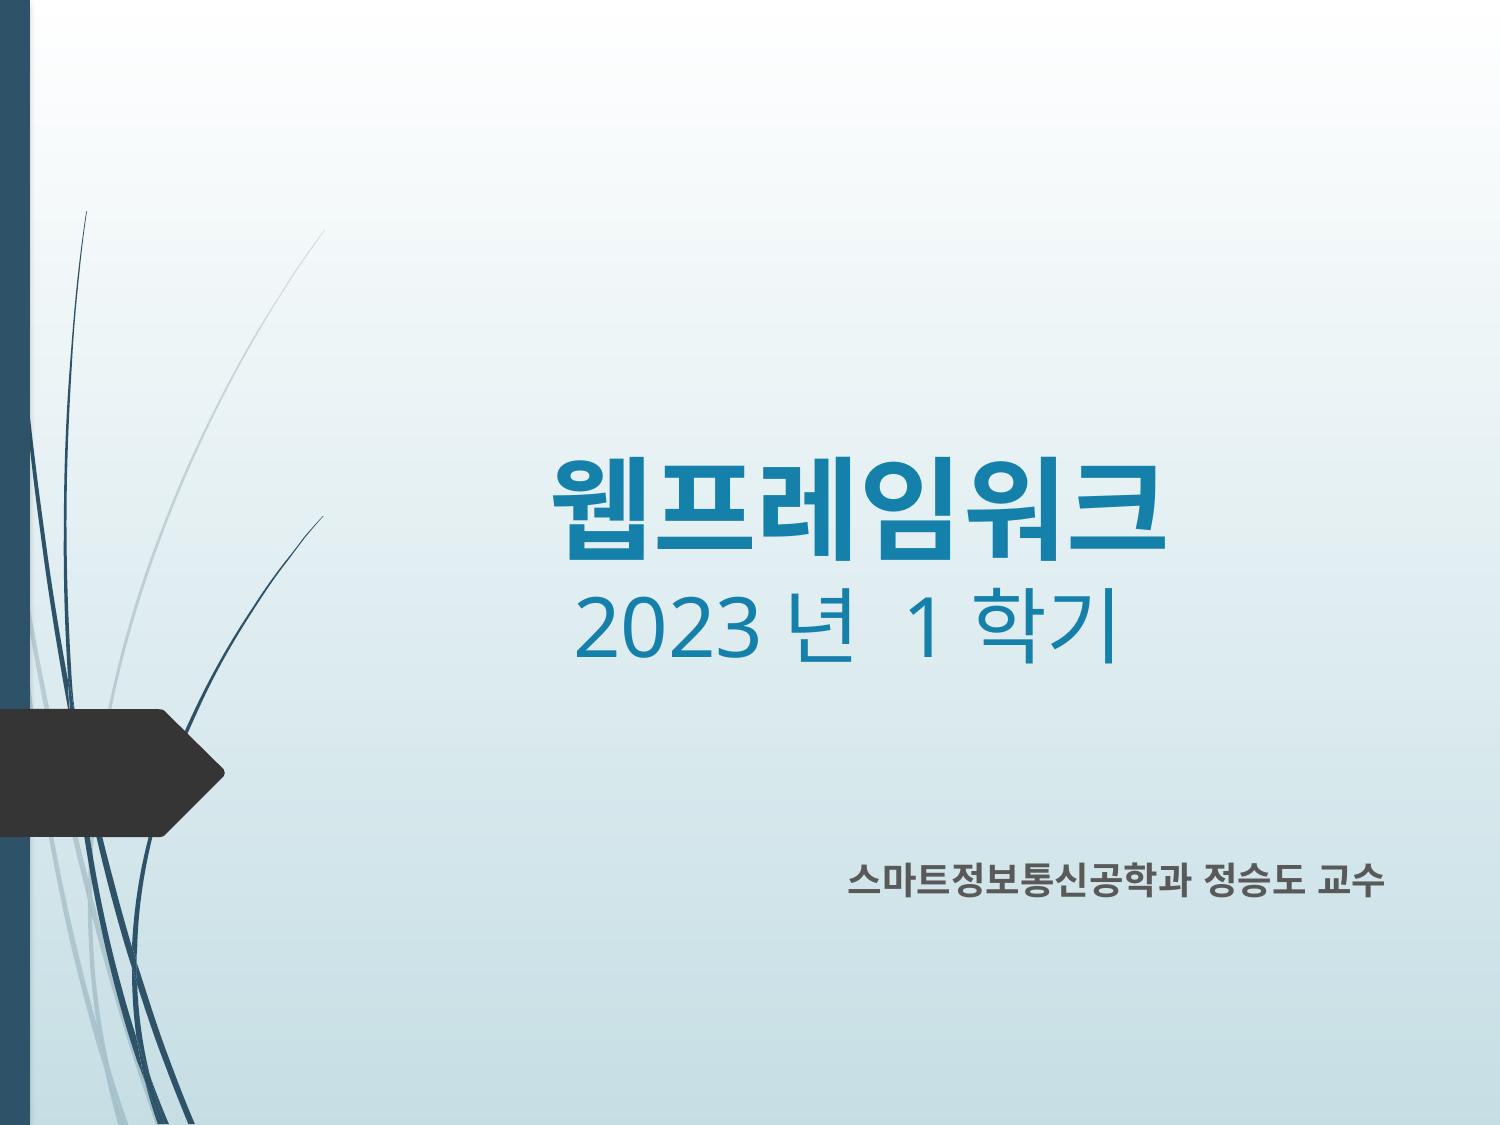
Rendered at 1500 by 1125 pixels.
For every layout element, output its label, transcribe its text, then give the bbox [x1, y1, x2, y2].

title 웹프레임워크 2023년 1학기 [318, 412, 1402, 682]
subtitle 스마트정보통신공학과 정승도 교수 [318, 783, 1402, 969]
